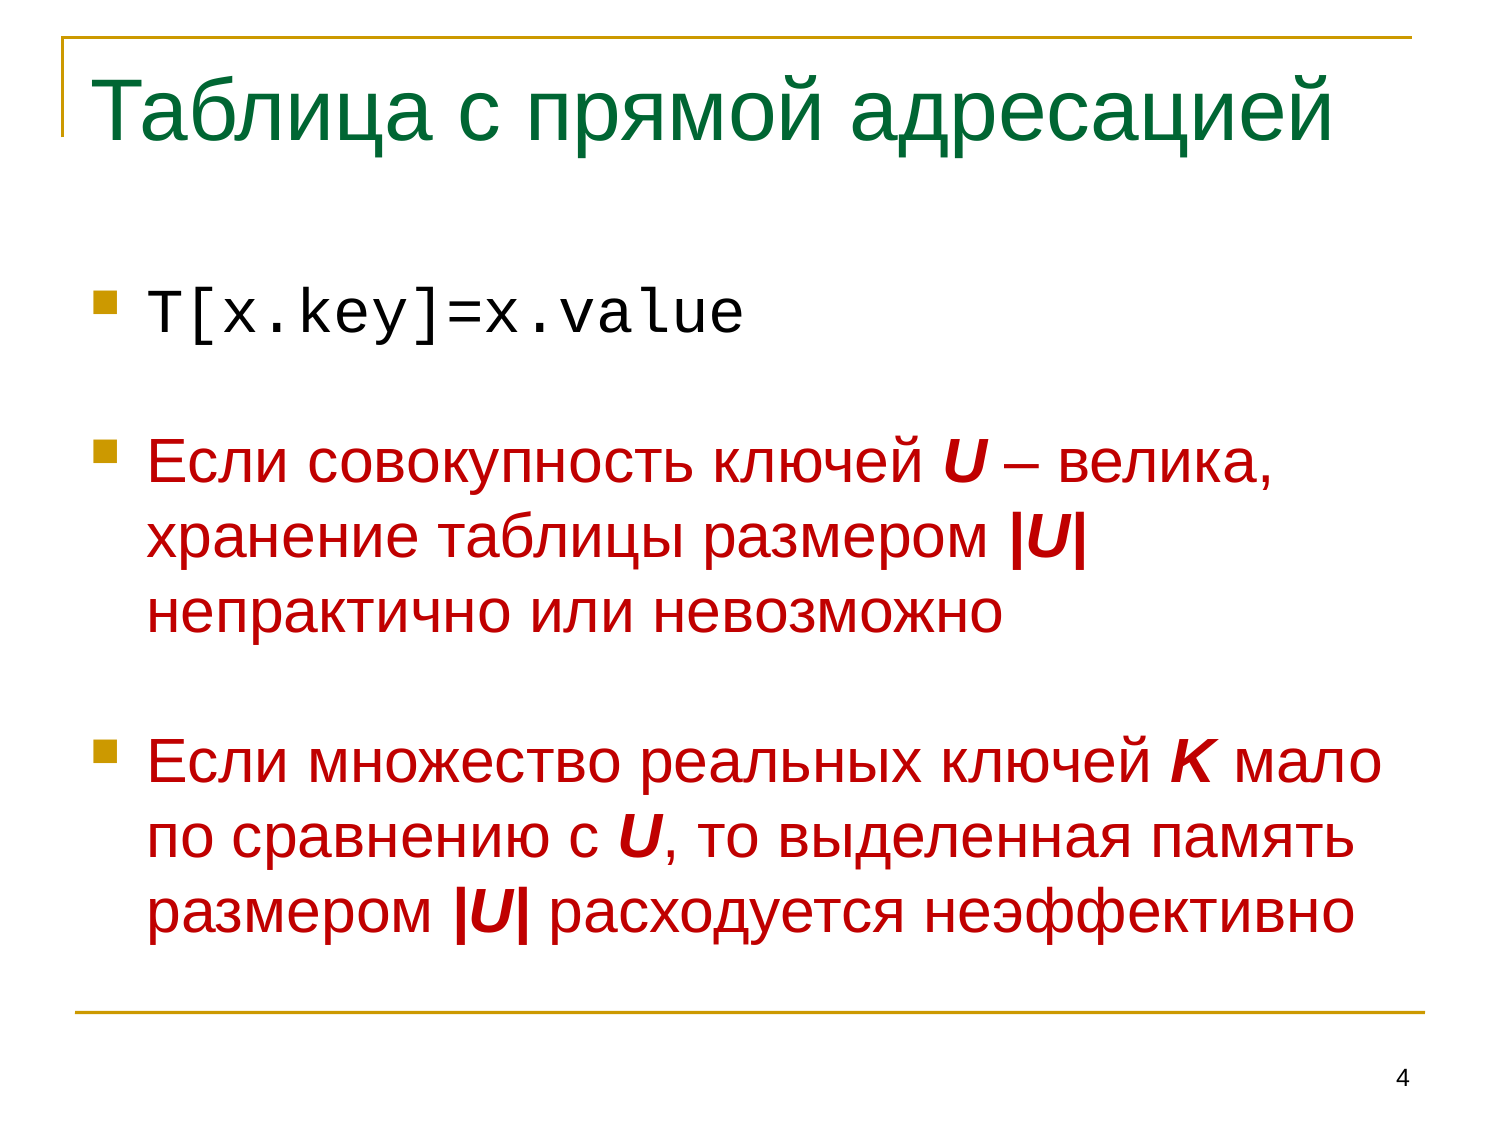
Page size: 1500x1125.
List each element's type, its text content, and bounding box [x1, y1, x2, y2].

title Таблица с прямой адресацией [74, 45, 1426, 233]
slide_number 4 [1074, 1023, 1426, 1100]
list T[x.key]=x.value Если совокупность ключей U – велика, хранение таблицы размером |U| непрактично или невозможно Если множество реальных ключей K мало по сравнению с U, то выделенная память размером |U| расходуется неэффективно [74, 262, 1426, 1006]
